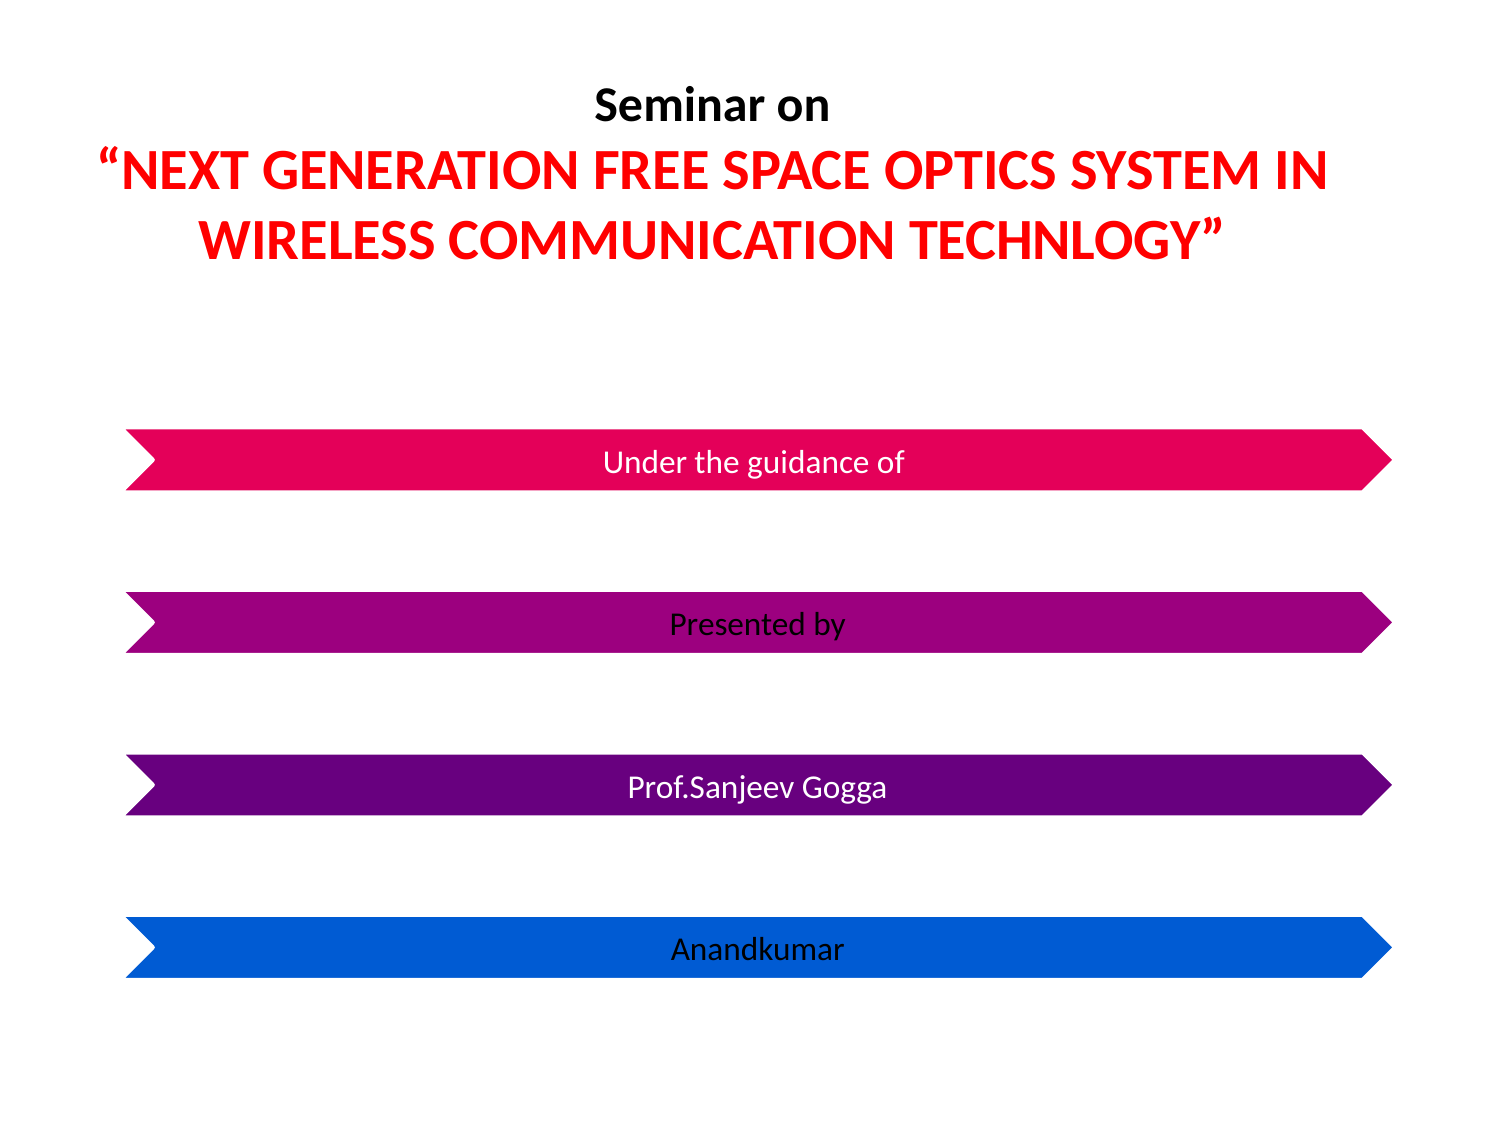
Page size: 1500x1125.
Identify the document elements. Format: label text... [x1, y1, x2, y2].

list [119, 378, 1396, 1029]
title Seminar on “NEXT GENERATION FREE SPACE OPTICS SYSTEM IN WIRELESS COMMUNICATION TECHNLOGY” [75, 63, 1350, 279]
